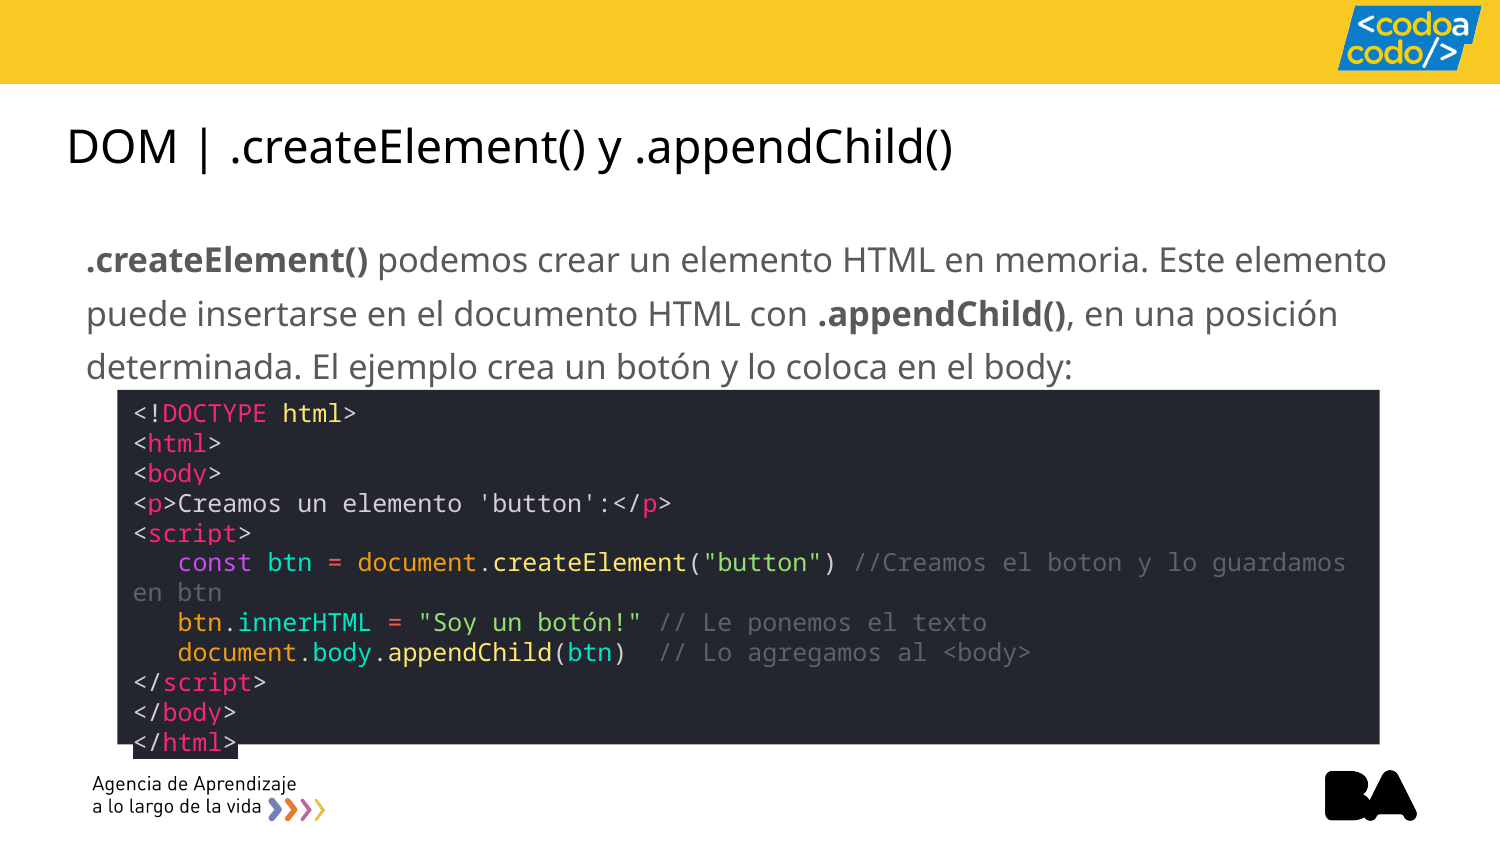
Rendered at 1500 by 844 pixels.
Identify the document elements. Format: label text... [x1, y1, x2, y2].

list .createElement() podemos crear un elemento HTML en memoria. Este elemento puede insertarse en el documento HTML con .appendChild(), en una posición determinada. El ejemplo crea un botón y lo coloca en el body: [70, 214, 1446, 759]
picture [1337, 5, 1482, 71]
text_box <!DOCTYPE html> <html> <body> <p>Creamos un elemento 'button':</p> <script> const btn = document.createElement("button") //Creamos el boton y lo guardamos en btn btn.innerHTML = "Soy un botón!" // Le ponemos el texto document.body.appendChild(btn) // Lo agregamos al <body> </script> </body> </html> [117, 389, 1380, 745]
picture [1325, 770, 1417, 821]
picture [70, 759, 344, 835]
title DOM | .createElement() y .appendChild() [51, 98, 1446, 192]
